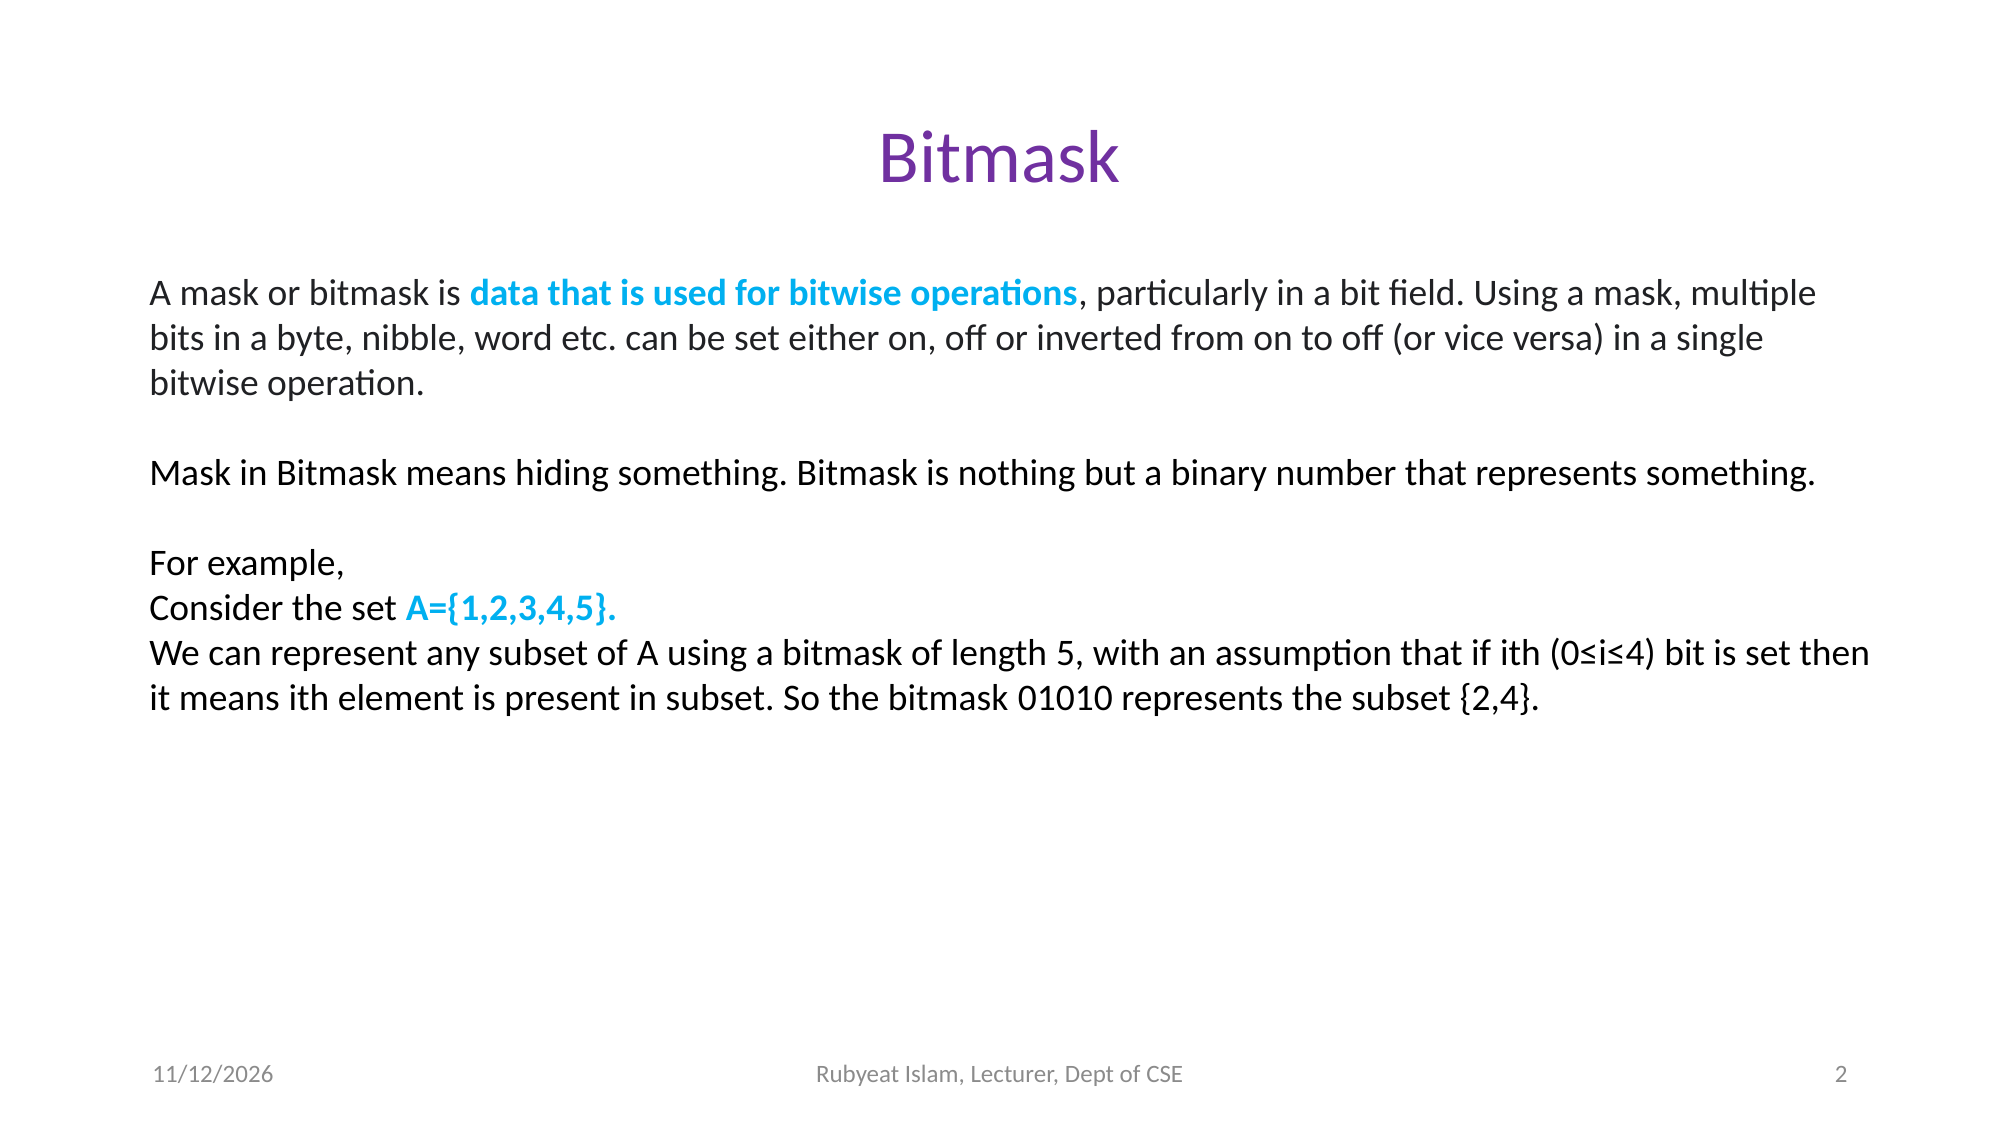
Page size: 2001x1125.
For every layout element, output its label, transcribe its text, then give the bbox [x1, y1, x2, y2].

text_box A mask or bitmask is data that is used for bitwise operations, particularly in a bit field. Using a mask, multiple bits in a byte, nibble, word etc. can be set either on, off or inverted from on to off (or vice versa) in a single bitwise operation. Mask in Bitmask means hiding something. Bitmask is nothing but a binary number that represents something. For example, Consider the set A={1,2,3,4,5}. We can represent any subset of A using a bitmask of length 5, with an assumption that if ith (0≤i≤4) bit is set then it means ith element is present in subset. So the bitmask 01010 represents the subset {2,4}. [134, 260, 1886, 906]
text_box Bitmask [66, 99, 1934, 205]
footer Rubyeat Islam, Lecturer, Dept of CSE [662, 1042, 1338, 1103]
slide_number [137, 1042, 588, 1103]
slide_number 2 [1412, 1042, 1863, 1103]
